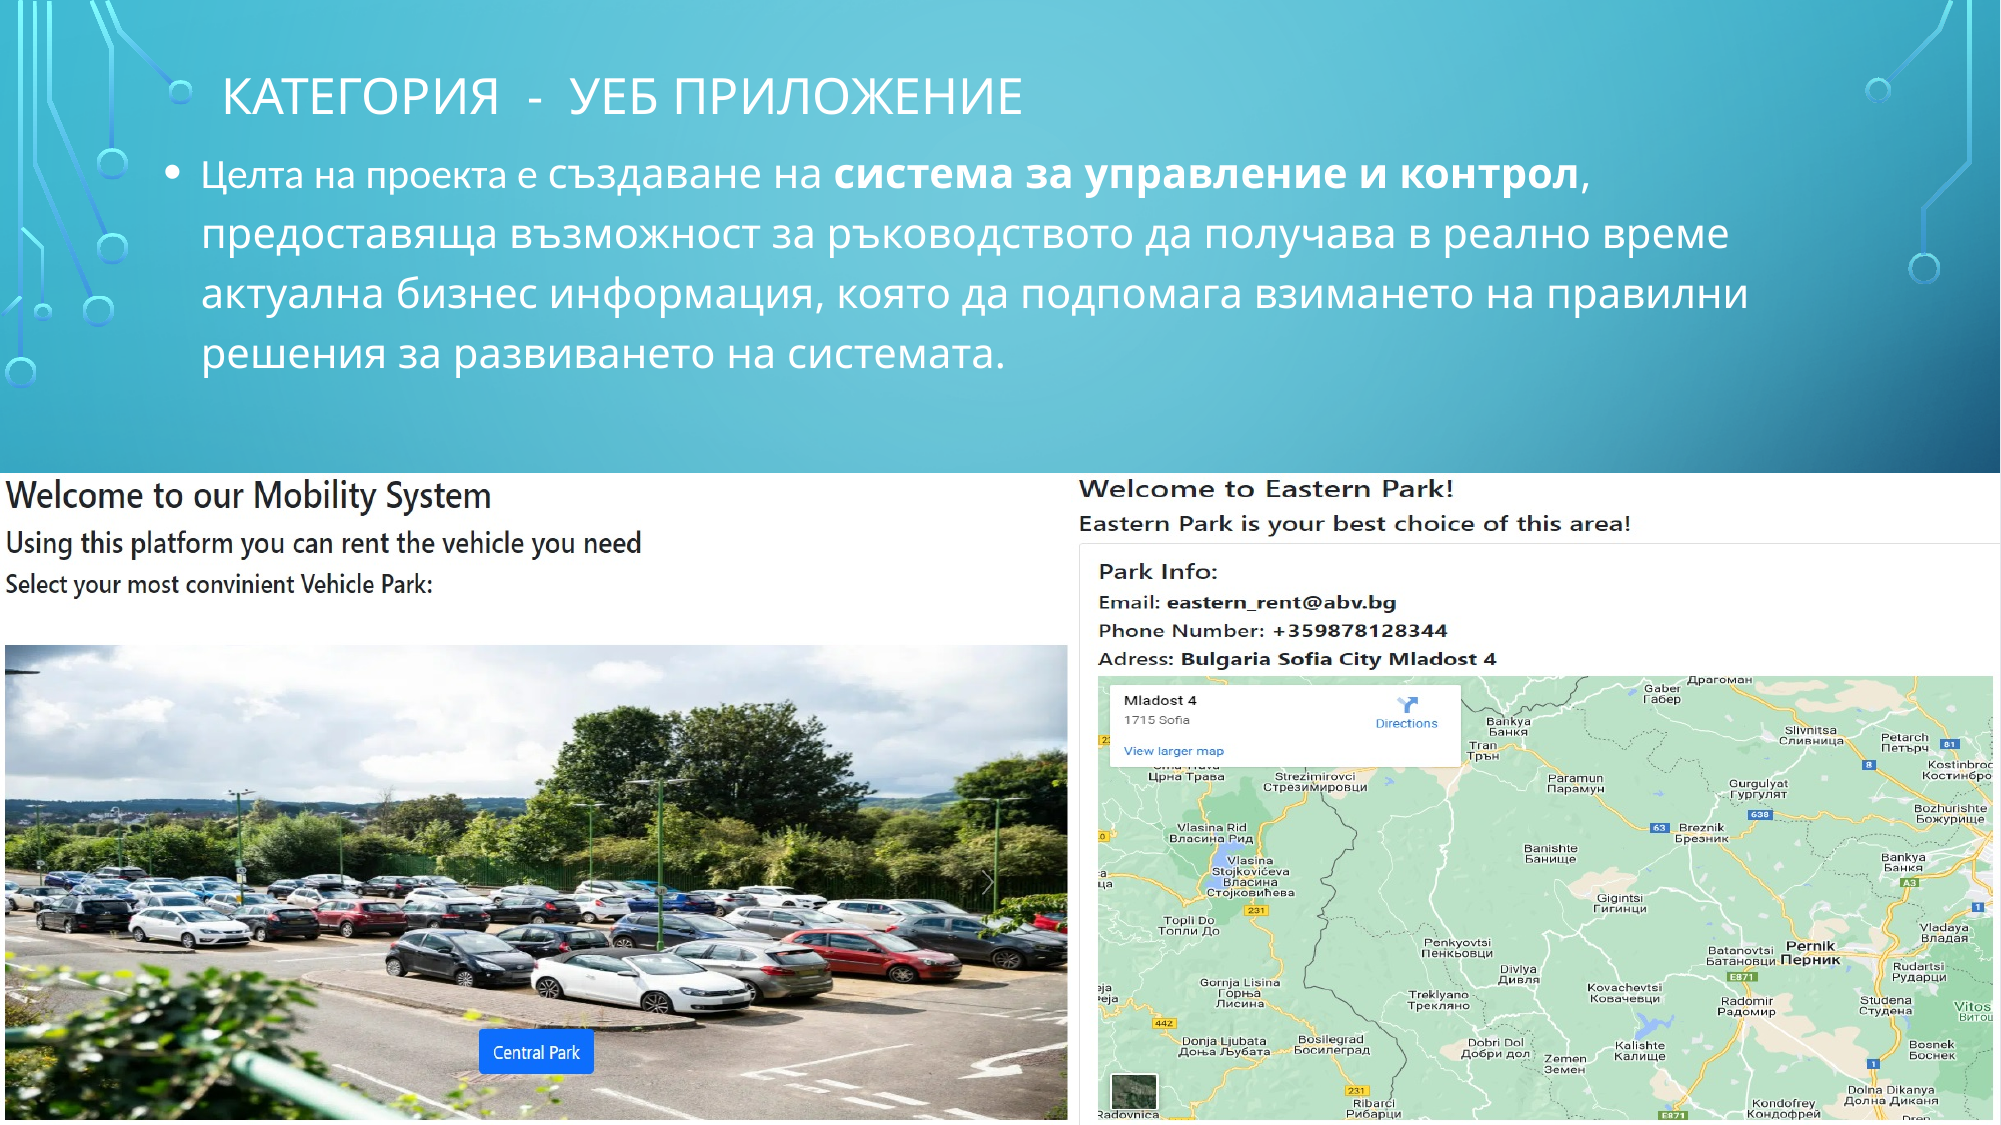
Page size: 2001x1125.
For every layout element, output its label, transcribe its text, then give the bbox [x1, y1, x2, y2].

title Категория - Уеб приложение [187, 26, 1813, 129]
picture [0, 473, 2000, 1125]
list Целта на проекта е създаване на система за управление и контрол, предоставяща възможност за ръководството да получава в реално време актуална бизнес информация, която да подпомага взимането на правилни решения за развиването на системата. [148, 129, 1879, 473]
